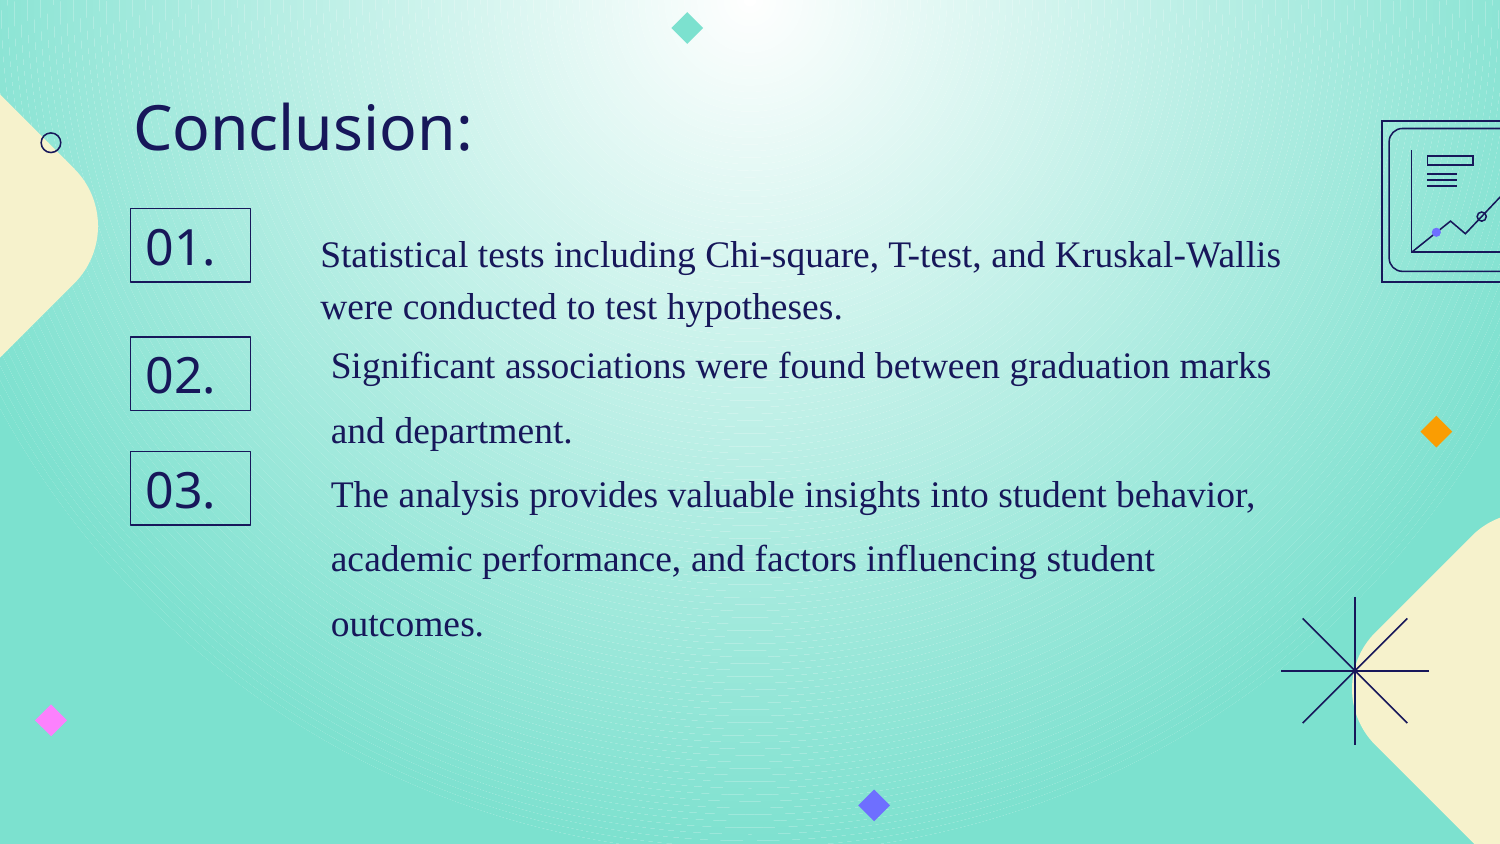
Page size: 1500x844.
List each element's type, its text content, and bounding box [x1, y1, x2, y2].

subtitle Significant associations were found between graduation marks and department. [292, 322, 1291, 450]
title Conclusion: [118, 72, 1382, 167]
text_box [1381, 120, 1500, 283]
title 02. [130, 336, 251, 411]
title 01. [130, 208, 251, 283]
subtitle The analysis provides valuable insights into student behavior, academic performance, and factors influencing student outcomes. [292, 451, 1314, 643]
title 03. [130, 451, 251, 526]
subtitle Statistical tests including Chi-square, T-test, and Kruskal-Wallis were conducted to test hypotheses. [305, 208, 1326, 336]
